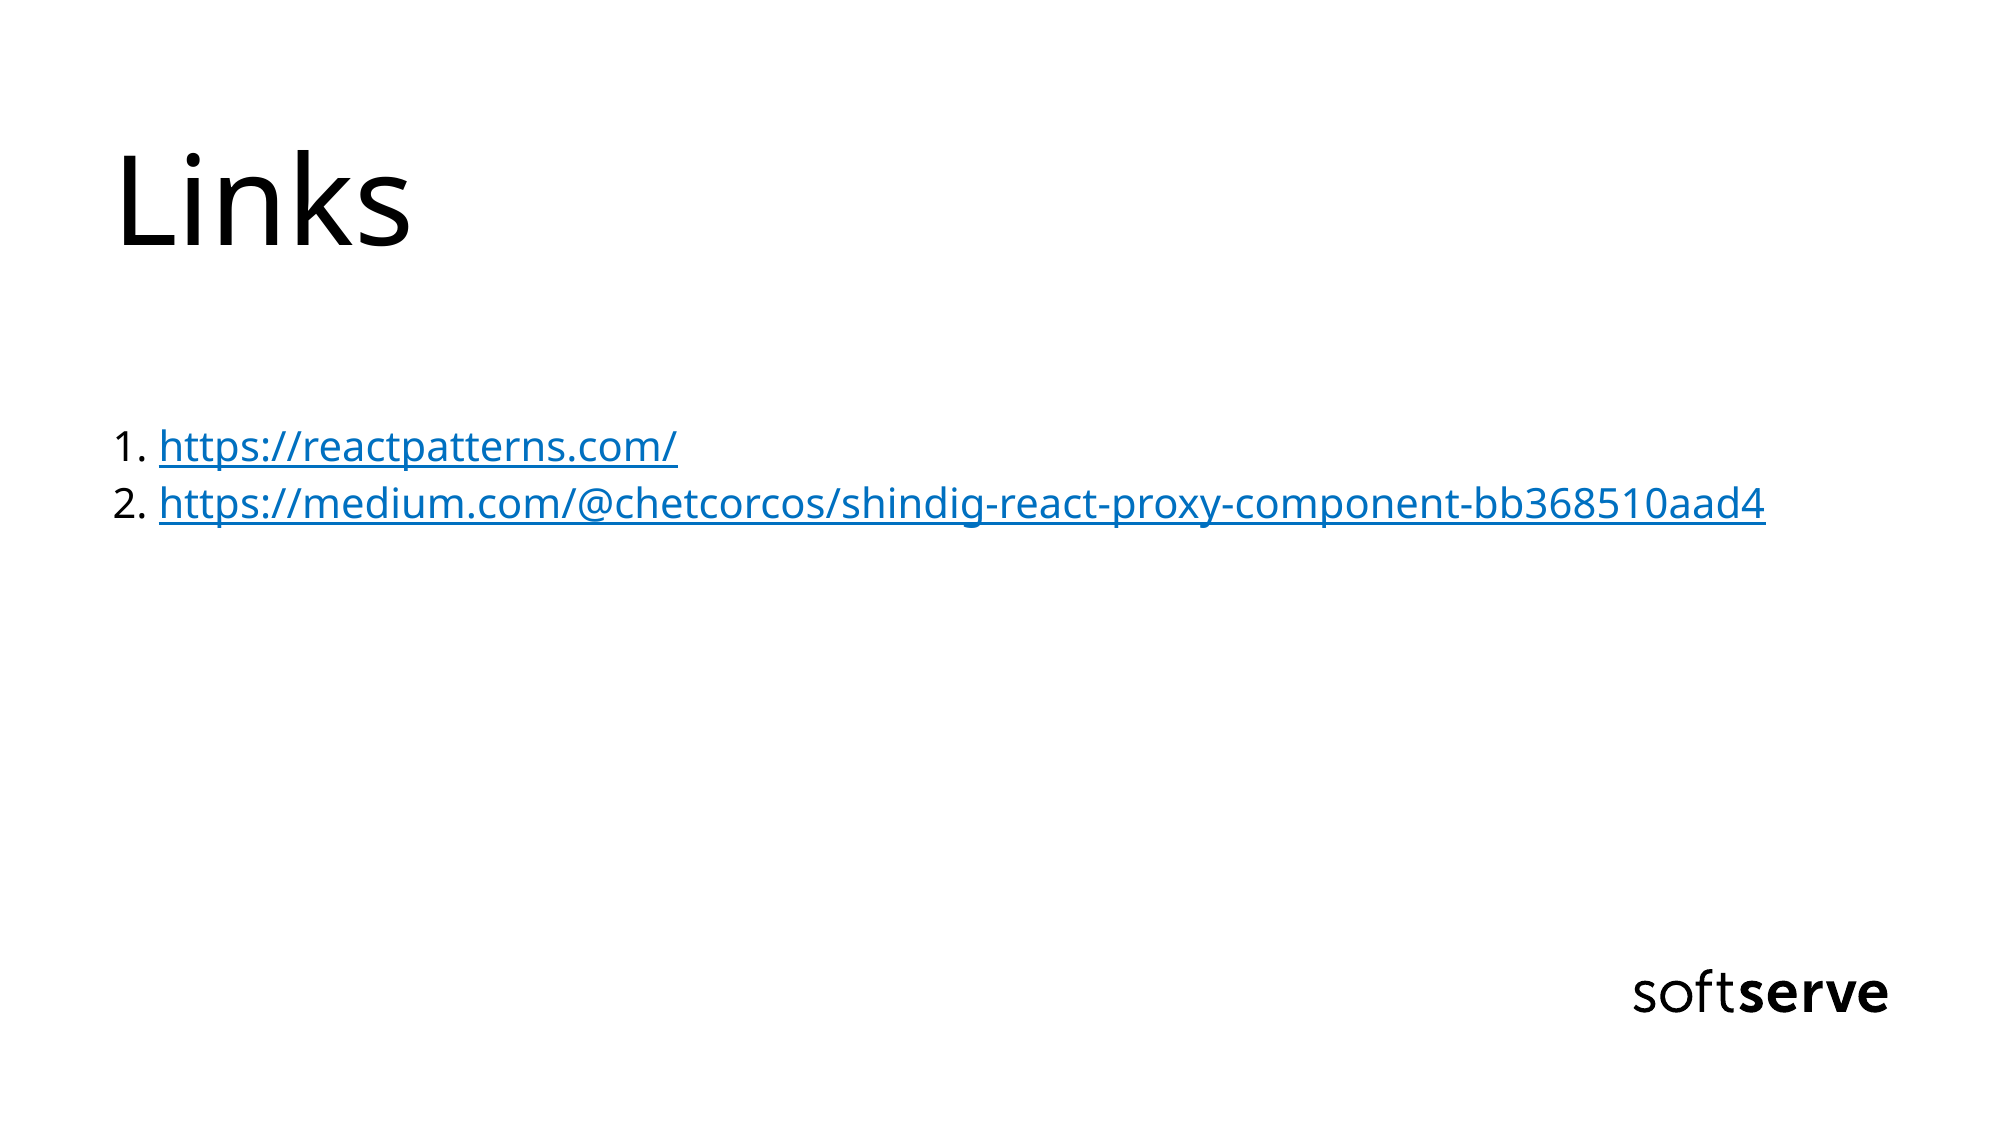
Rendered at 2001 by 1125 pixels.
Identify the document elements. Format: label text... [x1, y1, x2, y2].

title Links 1. https://reactpatterns.com/ 2. https://medium.com/@chetcorcos/shindig-react-proxy-component-bb368510aad4 [112, 112, 1888, 900]
